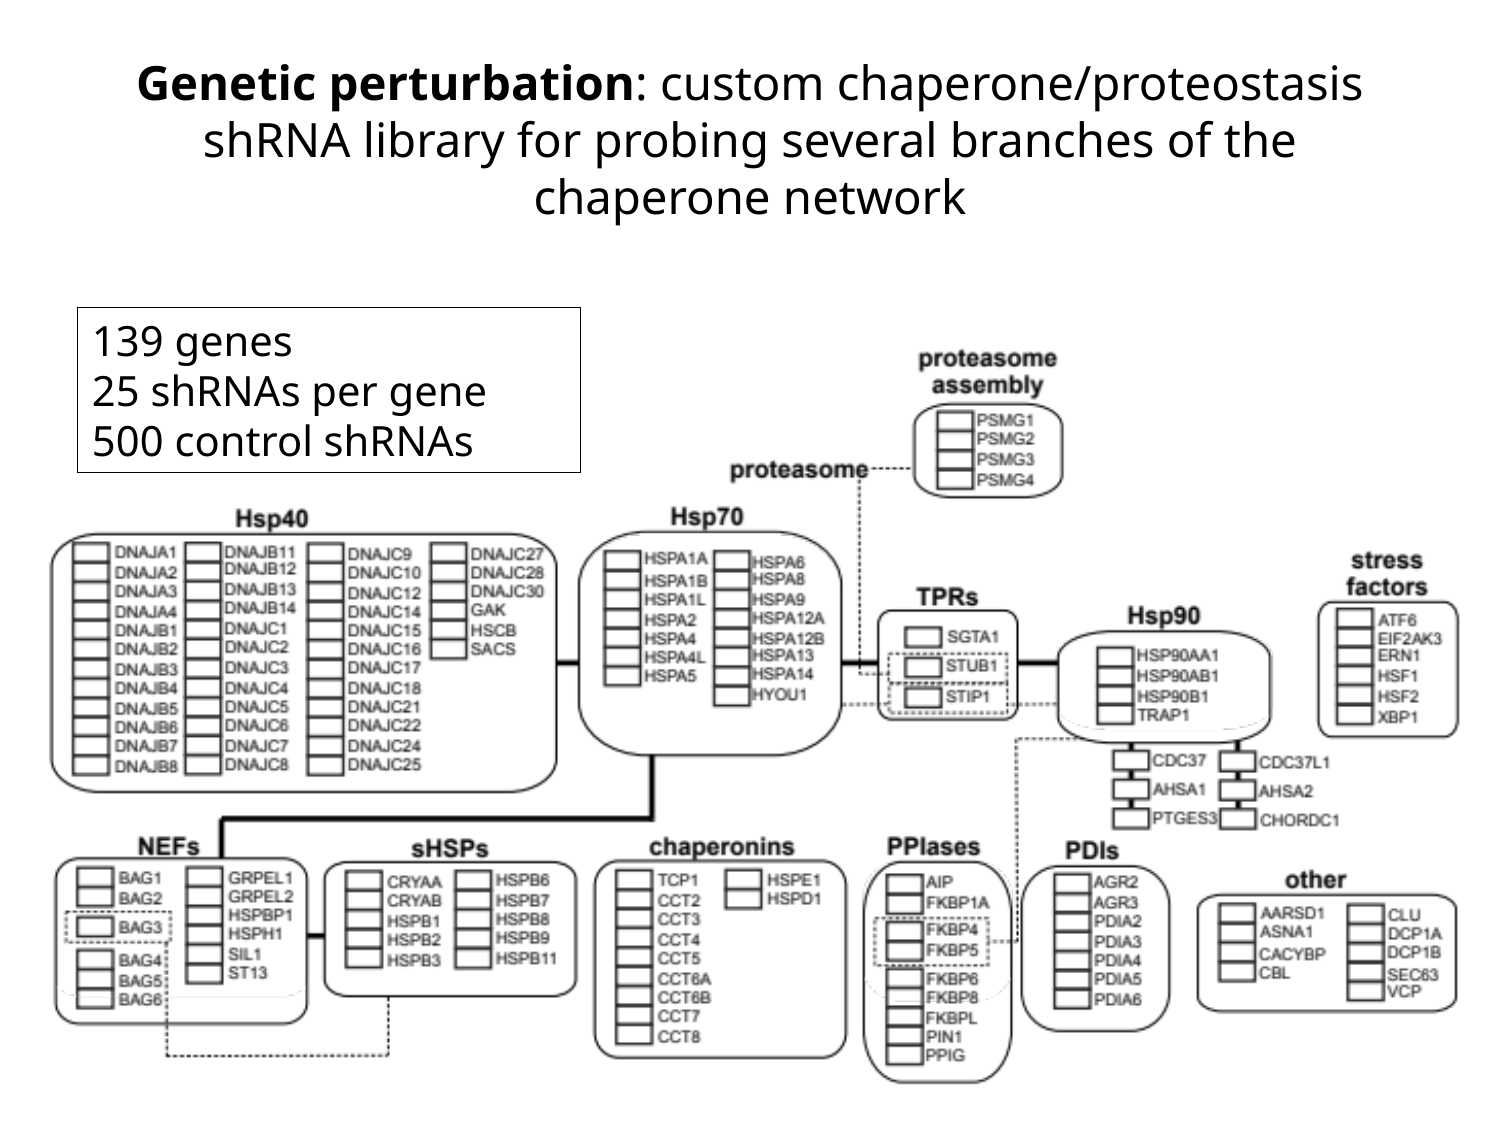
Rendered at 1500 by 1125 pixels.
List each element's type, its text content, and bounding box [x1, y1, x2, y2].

title Genetic perturbation: custom chaperone/proteostasis shRNA library for probing several branches of the chaperone network [75, 45, 1425, 233]
picture [12, 307, 1500, 1125]
